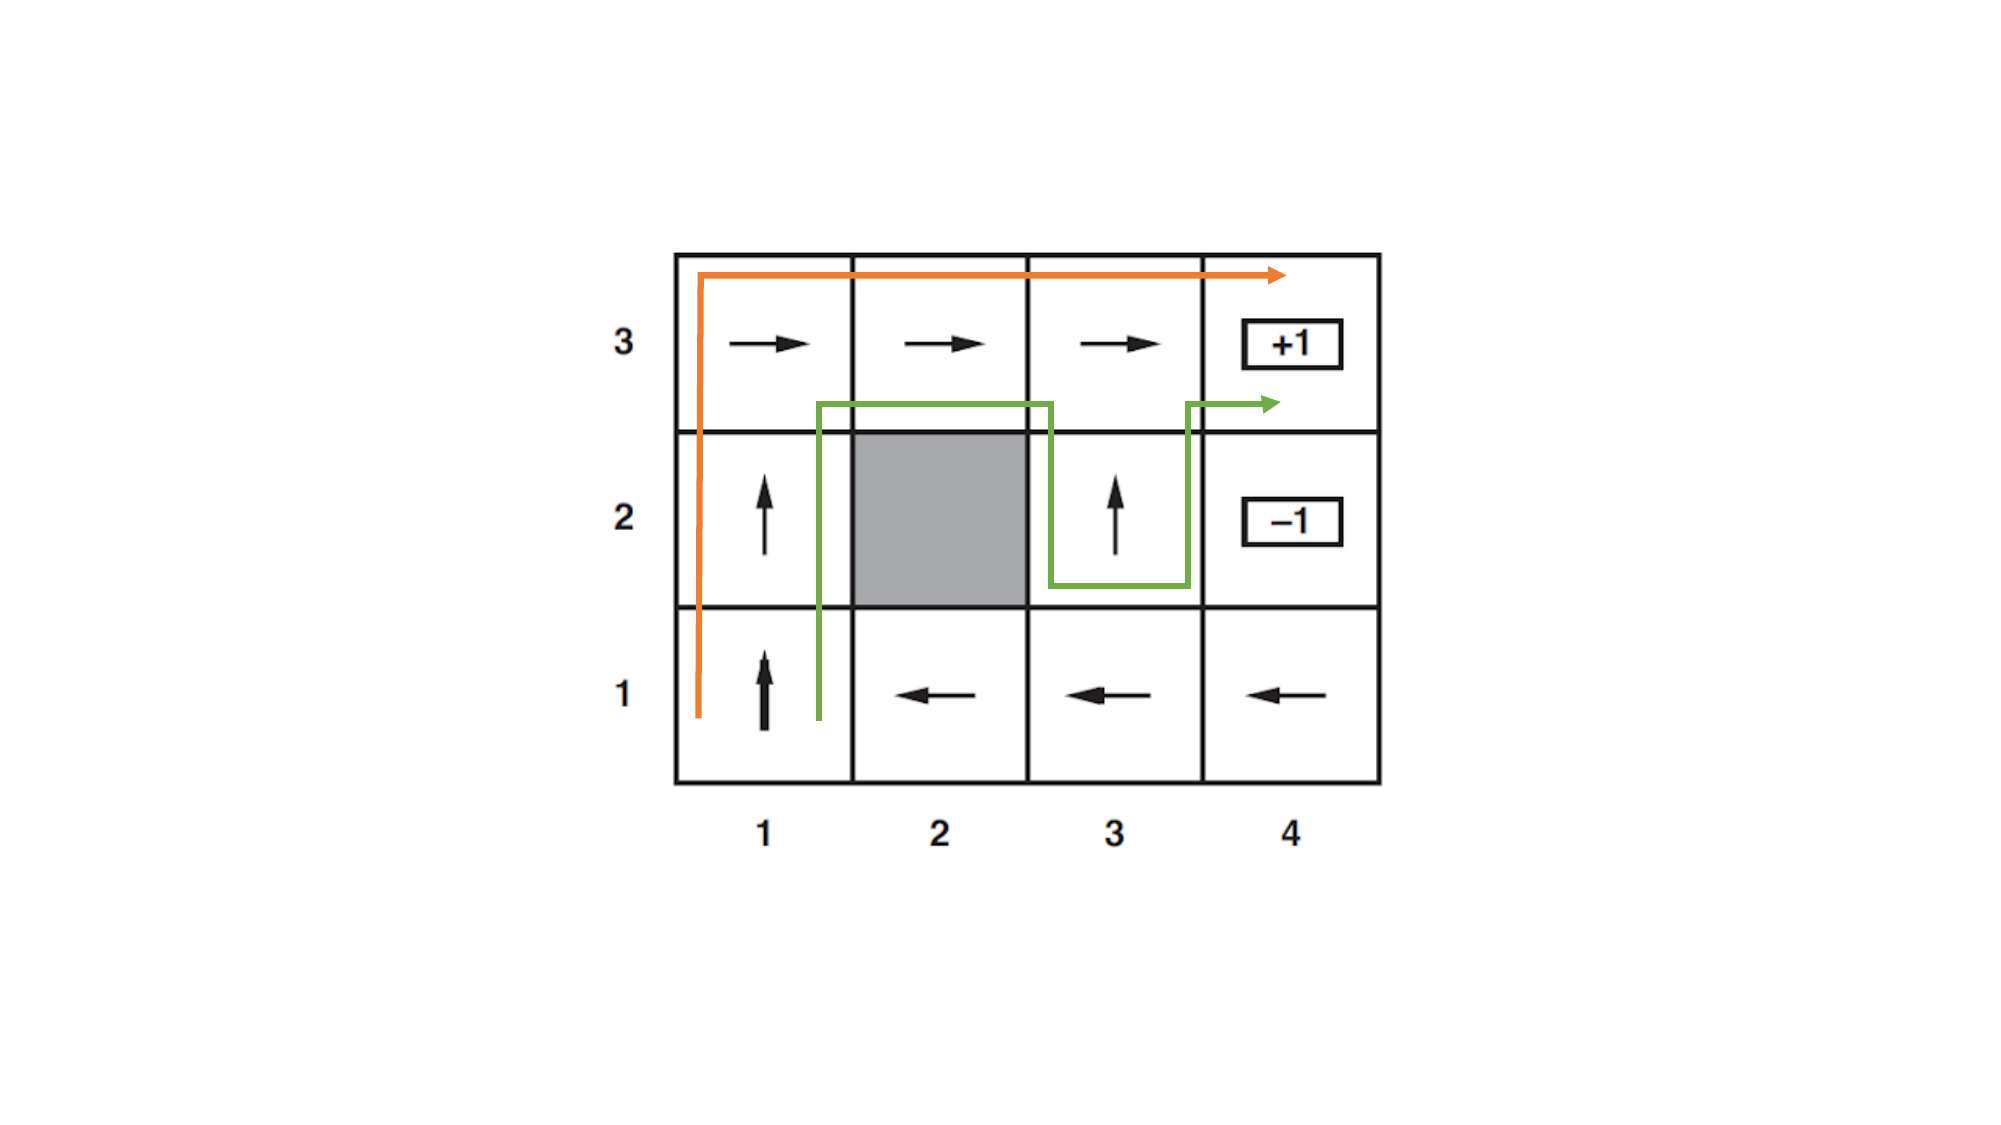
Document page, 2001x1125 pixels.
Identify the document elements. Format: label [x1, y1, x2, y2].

picture [599, 242, 1400, 882]
